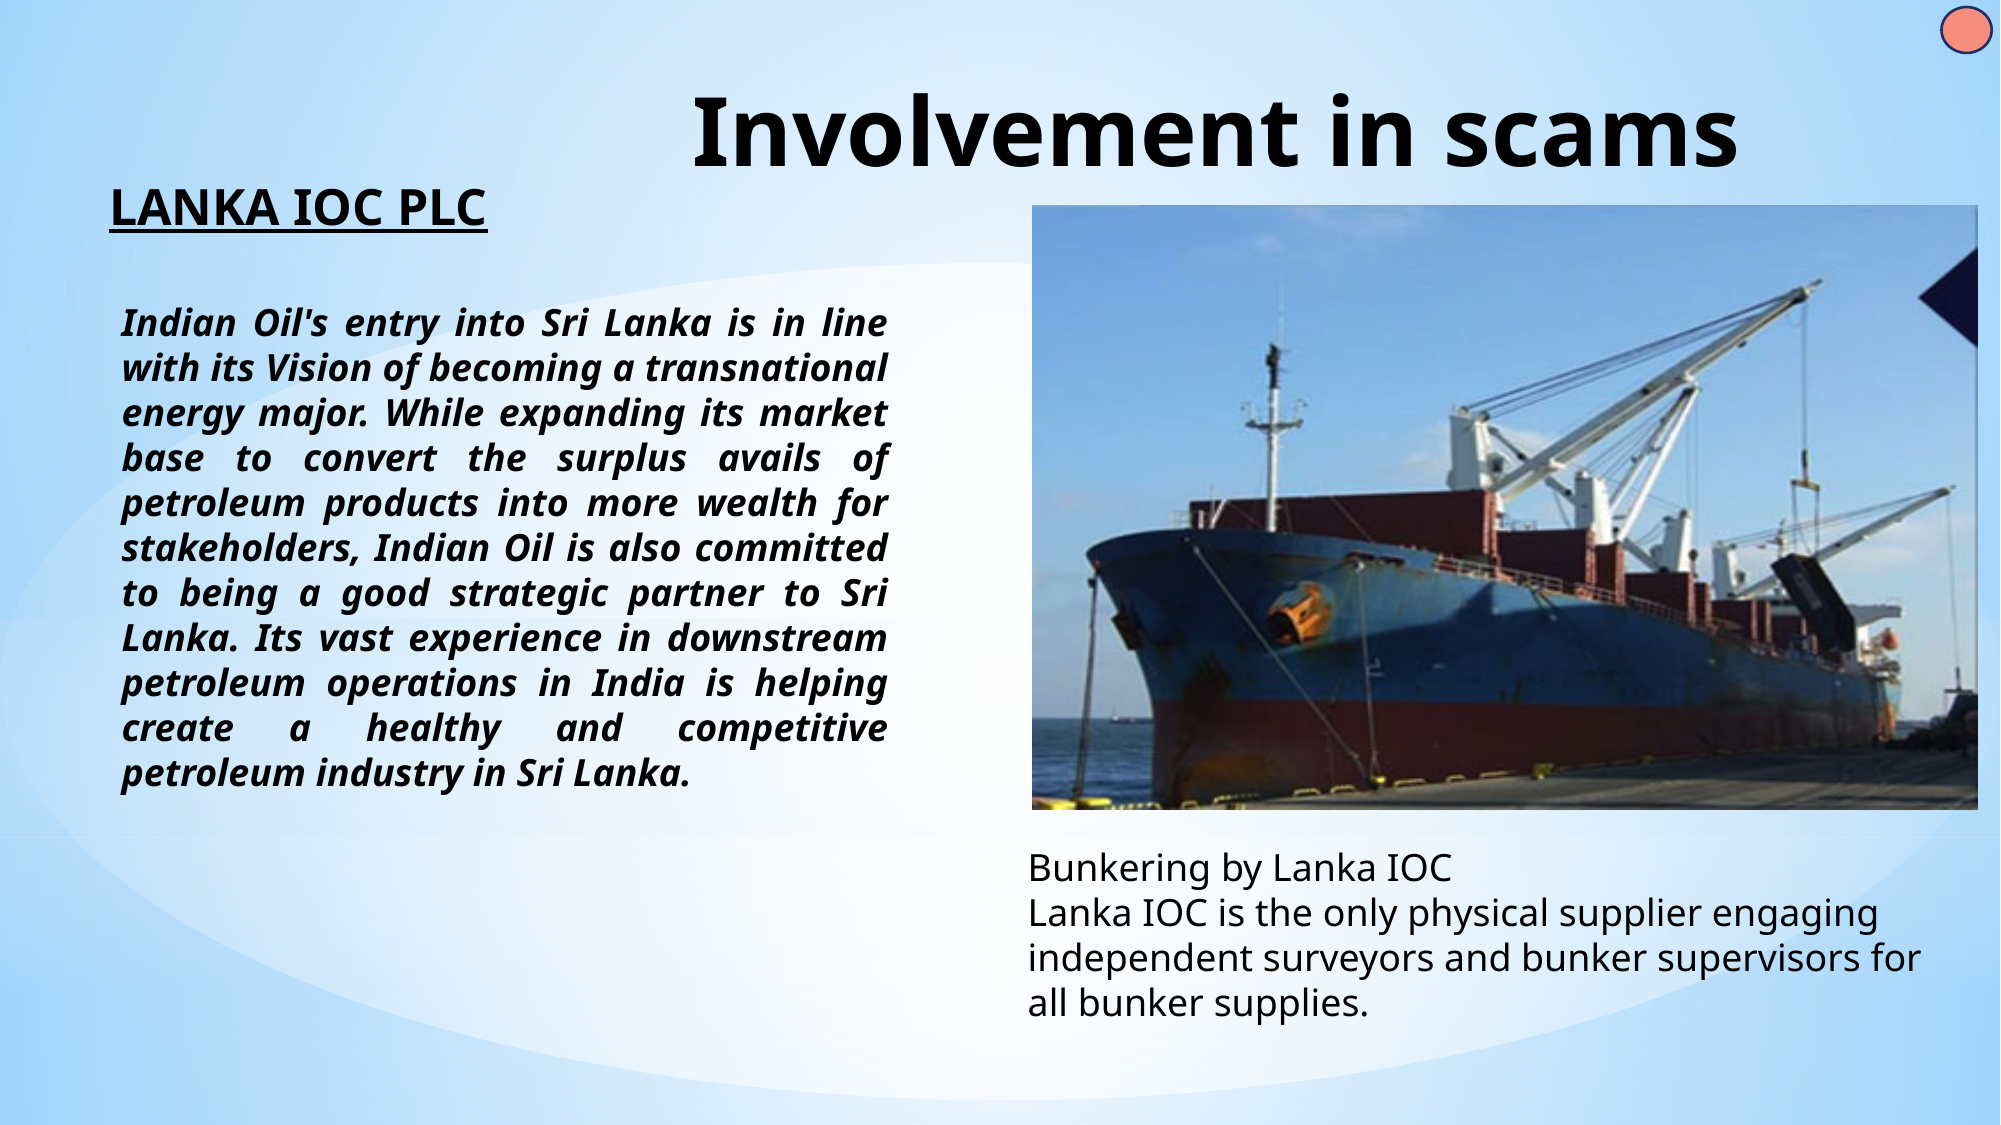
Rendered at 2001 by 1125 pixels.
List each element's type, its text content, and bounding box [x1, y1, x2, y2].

text_box [1940, 5, 1993, 55]
text_box Indian Oil's entry into Sri Lanka is in line with its Vision of becoming a transnational energy major. While expanding its market base to convert the surplus avails of petroleum products into more wealth for stakeholders, Indian Oil is also committed to being a good strategic partner to Sri Lanka. Its vast experience in downstream petroleum operations in India is helping create a healthy and competitive petroleum industry in Sri Lanka. [106, 291, 904, 802]
title Involvement in scams [317, 62, 1780, 273]
text_box LANKA IOC PLC [94, 167, 503, 243]
text_box Bunkering by Lanka IOC Lanka IOC is the only physical supplier engaging independent surveyors and bunker supervisors for all bunker supplies. [1012, 836, 1964, 1031]
picture [1032, 205, 1978, 810]
